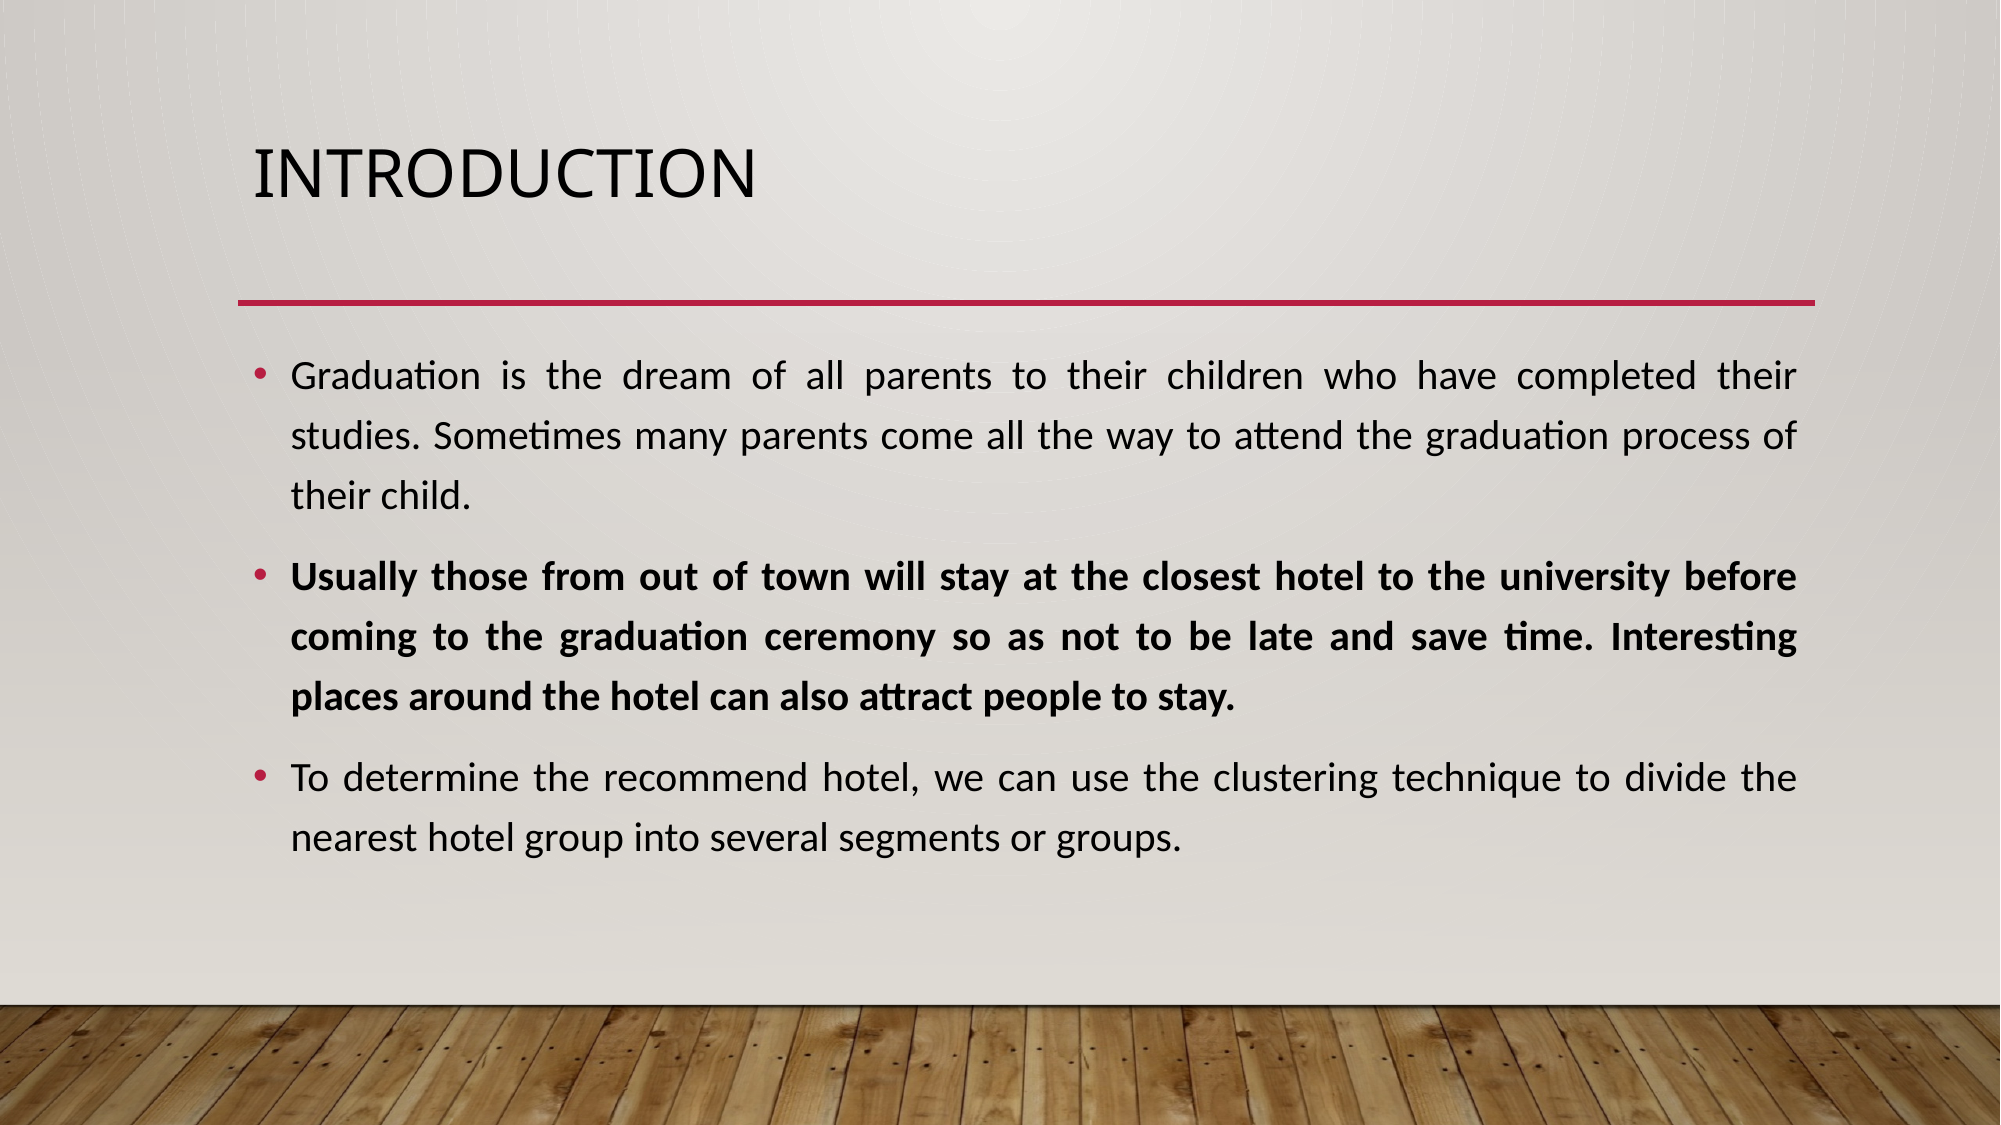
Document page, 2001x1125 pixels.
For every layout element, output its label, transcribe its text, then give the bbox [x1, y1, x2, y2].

picture [0, 1005, 2000, 1125]
list Graduation is the dream of all parents to their children who have completed their studies. Sometimes many parents come all the way to attend the graduation process of their child. Usually those from out of town will stay at the closest hotel to the university before coming to the graduation ceremony so as not to be late and save time. Interesting places around the hotel can also attract people to stay. To determine the recommend hotel, we can use the clustering technique to divide the nearest hotel group into several segments or groups. [238, 330, 1814, 897]
title Introduction [238, 131, 1814, 305]
